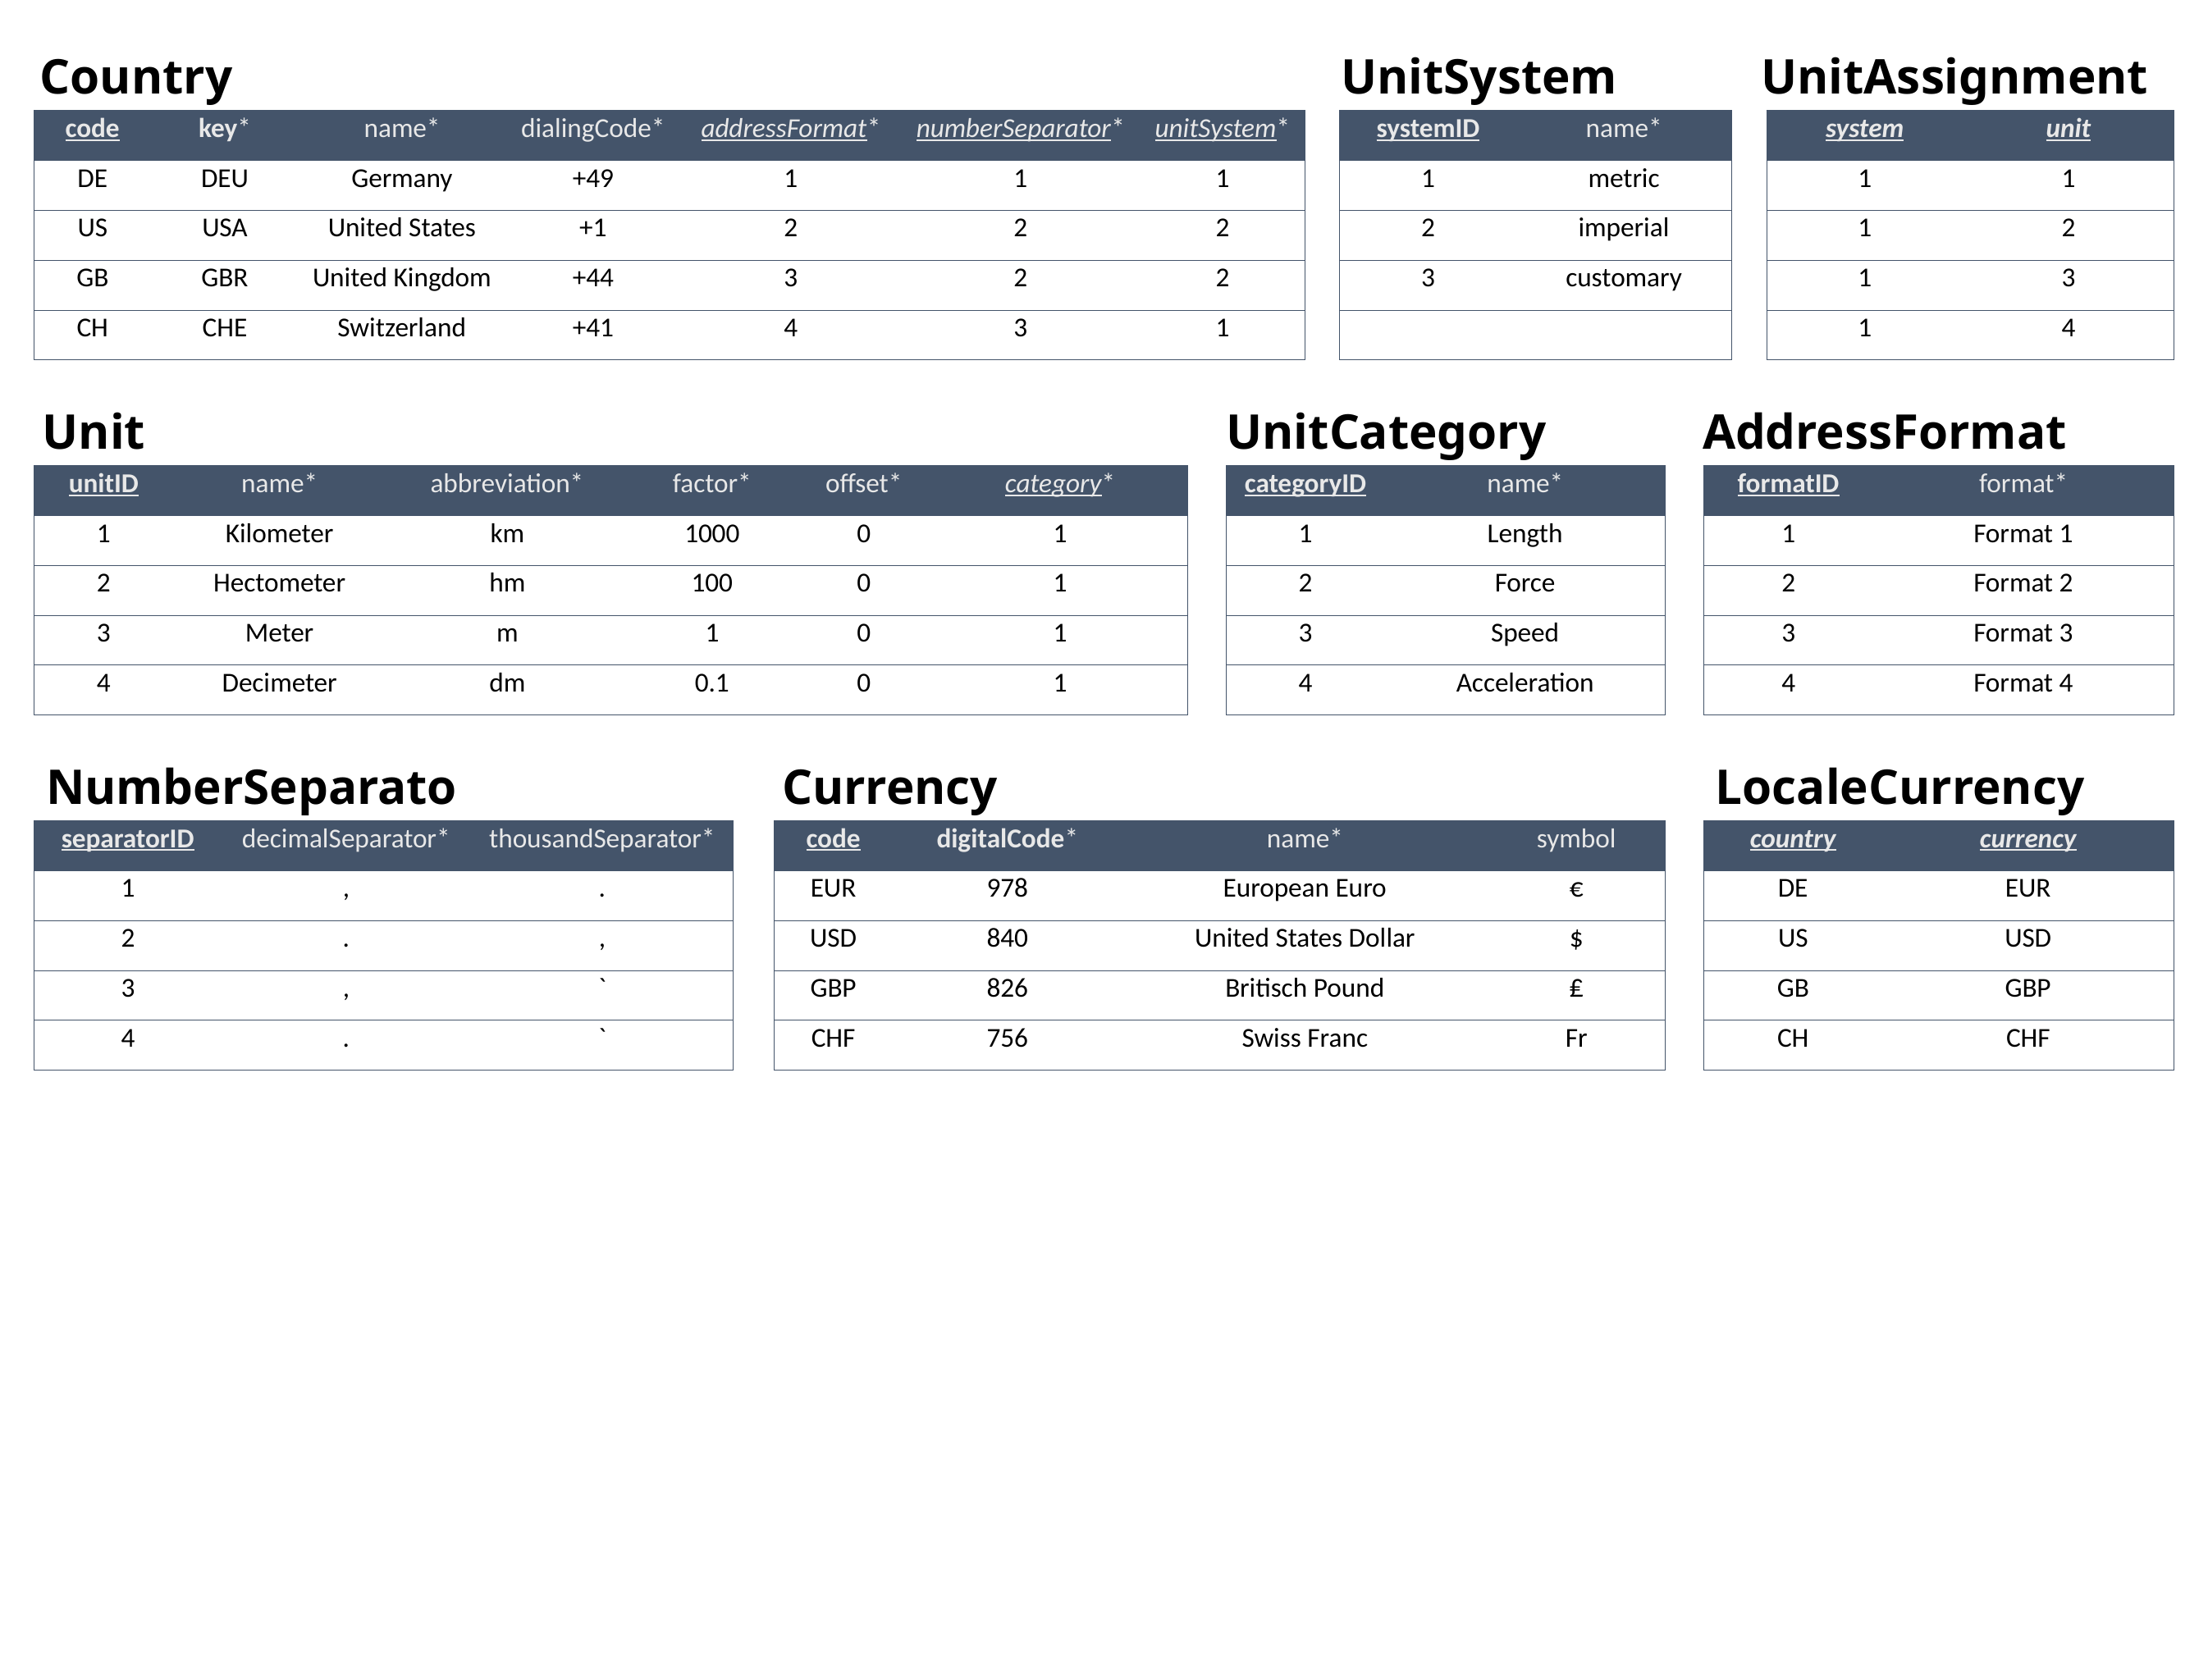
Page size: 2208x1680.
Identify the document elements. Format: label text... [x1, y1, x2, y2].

text_box Country [28, 39, 245, 110]
table_cell 1 [932, 566, 1187, 615]
text_box LocaleCurrency [1703, 750, 2143, 820]
table_cell 1 [681, 161, 901, 210]
table_cell , [222, 871, 471, 920]
table_cell 1 [1767, 161, 1963, 210]
table_cell 1 [1227, 516, 1385, 565]
table_cell EUR [1882, 871, 2174, 920]
table_cell GB [34, 261, 151, 310]
table_cell Format 2 [1873, 566, 2174, 615]
table_header country [1704, 821, 1882, 870]
table_cell metric [1516, 161, 1731, 210]
table_cell 1 [1141, 311, 1305, 359]
table_cell Speed [1385, 616, 1665, 664]
table_header code [34, 111, 151, 160]
text_box Currency [770, 750, 1010, 820]
text_box Unit [30, 395, 158, 465]
table_cell 2 [681, 211, 901, 260]
table_header categoryID [1227, 466, 1385, 515]
table_cell , [222, 971, 471, 1020]
table_cell 2 [1340, 211, 1516, 260]
table_cell 1 [34, 516, 173, 565]
table_cell 3 [34, 971, 222, 1020]
table_cell Britisch Pound [1122, 971, 1488, 1020]
table_cell 1 [1141, 161, 1305, 210]
table_header format* [1873, 466, 2174, 515]
table_cell +44 [505, 261, 681, 310]
table_header thousandSeparator* [471, 821, 733, 870]
table_header decimalSeparator* [222, 821, 471, 870]
table_header name* [1122, 821, 1488, 870]
table_cell 2 [1704, 566, 1873, 615]
table_cell European Euro [1122, 871, 1488, 920]
table_cell CHF [775, 1020, 893, 1070]
table_cell +49 [505, 161, 681, 210]
table_header unitSystem* [1141, 111, 1305, 160]
table_header code [775, 821, 893, 870]
table_cell Meter [173, 616, 386, 664]
table_cell GBR [151, 261, 299, 310]
table_cell . [471, 871, 733, 920]
table_cell € [1488, 871, 1665, 920]
table_header systemID [1340, 111, 1516, 160]
table_cell US [34, 211, 151, 260]
table_cell [1340, 311, 1516, 359]
table_cell 0.1 [629, 665, 796, 714]
table_cell [1516, 311, 1731, 359]
table_cell 2 [901, 261, 1141, 310]
table_cell 1 [1767, 261, 1963, 310]
table_cell 1 [932, 616, 1187, 664]
table_cell 4 [1963, 311, 2174, 359]
table_cell 3 [1704, 616, 1873, 664]
table_cell CHF [1882, 1020, 2174, 1070]
table_cell Decimeter [173, 665, 386, 714]
table_cell m [386, 616, 629, 664]
table_cell 0 [796, 516, 932, 565]
table_cell GBP [775, 971, 893, 1020]
table_cell EUR [775, 871, 893, 920]
table_cell Length [1385, 516, 1665, 565]
table_cell 1 [932, 665, 1187, 714]
table_cell 1 [34, 871, 222, 920]
text_box UnitCategory [1214, 395, 1559, 465]
table_header system [1767, 111, 1963, 160]
table_cell 1 [932, 516, 1187, 565]
table_cell USD [1882, 921, 2174, 970]
table_header addressFormat* [681, 111, 901, 160]
table_cell CHE [151, 311, 299, 359]
table_cell United States Dollar [1122, 921, 1488, 970]
table_cell 2 [1141, 261, 1305, 310]
table_cell km [386, 516, 629, 565]
table_cell DE [1704, 871, 1882, 920]
table_header formatID [1704, 466, 1873, 515]
table_cell ` [471, 1020, 733, 1070]
table_header name* [299, 111, 505, 160]
table_cell 1 [1704, 516, 1873, 565]
table_cell 1 [1767, 311, 1963, 359]
table_cell Germany [299, 161, 505, 210]
table_cell 2 [1963, 211, 2174, 260]
table_cell 1 [1340, 161, 1516, 210]
table_cell 2 [901, 211, 1141, 260]
table_cell 3 [901, 311, 1141, 359]
table_cell +1 [505, 211, 681, 260]
table_cell Kilometer [173, 516, 386, 565]
table_cell CH [1704, 1020, 1882, 1070]
table_cell 3 [1963, 261, 2174, 310]
table_cell 0 [796, 665, 932, 714]
table_cell US [1704, 921, 1882, 970]
table_cell Fr [1488, 1020, 1665, 1070]
table_header name* [1385, 466, 1665, 515]
table_cell Hectometer [173, 566, 386, 615]
table_header unit [1963, 111, 2174, 160]
table_header separatorID [34, 821, 222, 870]
text_box UnitSystem [1329, 39, 1630, 110]
table_cell 2 [1141, 211, 1305, 260]
table_header digitalCode* [893, 821, 1122, 870]
table_cell imperial [1516, 211, 1731, 260]
table_cell 1000 [629, 516, 796, 565]
table_cell 0 [796, 616, 932, 664]
table_header unitID [34, 466, 173, 515]
table_cell GBP [1882, 971, 2174, 1020]
text_box NumberSeparator [34, 750, 473, 820]
table_cell $ [1488, 921, 1665, 970]
table_cell United Kingdom [299, 261, 505, 310]
text_box UnitAssignment [1749, 39, 2160, 110]
text_box AddressFormat [1690, 395, 2079, 465]
table_cell 3 [681, 261, 901, 310]
table_cell +41 [505, 311, 681, 359]
table_cell , [471, 921, 733, 970]
table_header name* [1516, 111, 1731, 160]
table_header factor* [629, 466, 796, 515]
table_cell . [222, 1020, 471, 1070]
table_header symbol [1488, 821, 1665, 870]
table_cell 3 [34, 616, 173, 664]
table_cell 4 [34, 1020, 222, 1070]
table_header offset* [796, 466, 932, 515]
table_cell customary [1516, 261, 1731, 310]
table_cell Format 4 [1873, 665, 2174, 714]
table_cell hm [386, 566, 629, 615]
table_cell United States [299, 211, 505, 260]
table_cell 4 [34, 665, 173, 714]
table_header currency [1882, 821, 2174, 870]
table_cell 2 [1227, 566, 1385, 615]
table_cell 1 [1767, 211, 1963, 260]
table_cell 4 [1227, 665, 1385, 714]
table_cell Format 1 [1873, 516, 2174, 565]
table_cell 3 [1340, 261, 1516, 310]
table_cell 1 [901, 161, 1141, 210]
table_cell 978 [893, 871, 1122, 920]
table_cell 4 [681, 311, 901, 359]
table_cell Force [1385, 566, 1665, 615]
table_cell 4 [1704, 665, 1873, 714]
table_cell 1 [629, 616, 796, 664]
table_header abbreviation* [386, 466, 629, 515]
table_header category* [932, 466, 1187, 515]
table_cell CH [34, 311, 151, 359]
table_cell 100 [629, 566, 796, 615]
table_cell 756 [893, 1020, 1122, 1070]
table_cell . [222, 921, 471, 970]
table_cell ` [471, 971, 733, 1020]
table_cell DEU [151, 161, 299, 210]
table_cell 2 [34, 566, 173, 615]
table_cell USA [151, 211, 299, 260]
table_header key* [151, 111, 299, 160]
table_cell 826 [893, 971, 1122, 1020]
table_header dialingCode* [505, 111, 681, 160]
table_cell 3 [1227, 616, 1385, 664]
table_cell USD [775, 921, 893, 970]
table_cell Swiss Franc [1122, 1020, 1488, 1070]
table_cell 2 [34, 921, 222, 970]
table_cell dm [386, 665, 629, 714]
table_cell ₤ [1488, 971, 1665, 1020]
table_cell GB [1704, 971, 1882, 1020]
table_header numberSeparator* [901, 111, 1141, 160]
table_cell DE [34, 161, 151, 210]
table_cell Switzerland [299, 311, 505, 359]
table_cell 0 [796, 566, 932, 615]
table_cell Format 3 [1873, 616, 2174, 664]
table_cell 1 [1963, 161, 2174, 210]
table_header name* [173, 466, 386, 515]
table_cell 840 [893, 921, 1122, 970]
table_cell Acceleration [1385, 665, 1665, 714]
